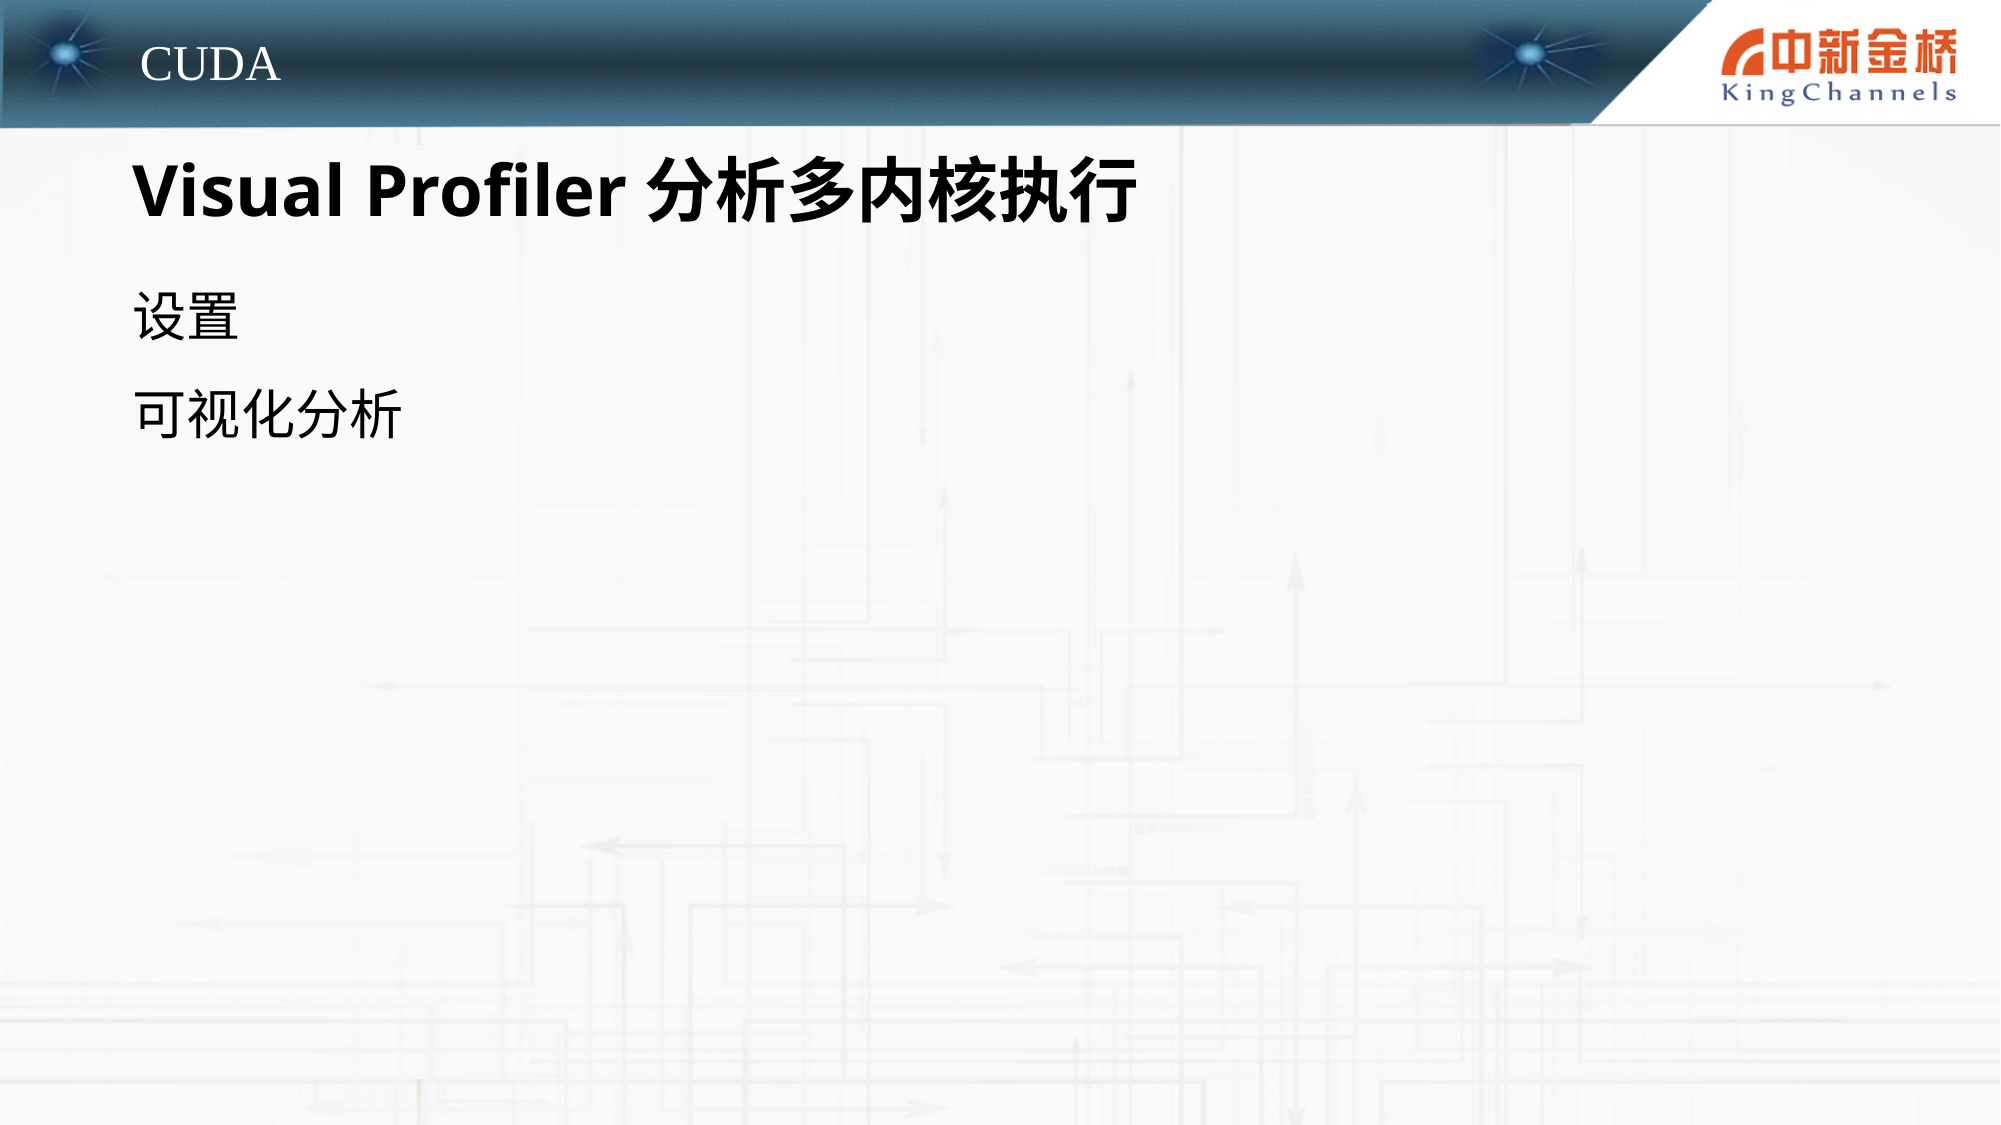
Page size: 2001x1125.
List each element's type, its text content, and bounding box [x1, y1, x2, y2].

text_box 设置 可视化分析 [117, 242, 1898, 453]
text_box Visual Profiler分析多内核执行 [117, 138, 1898, 238]
picture [0, 0, 2001, 1125]
